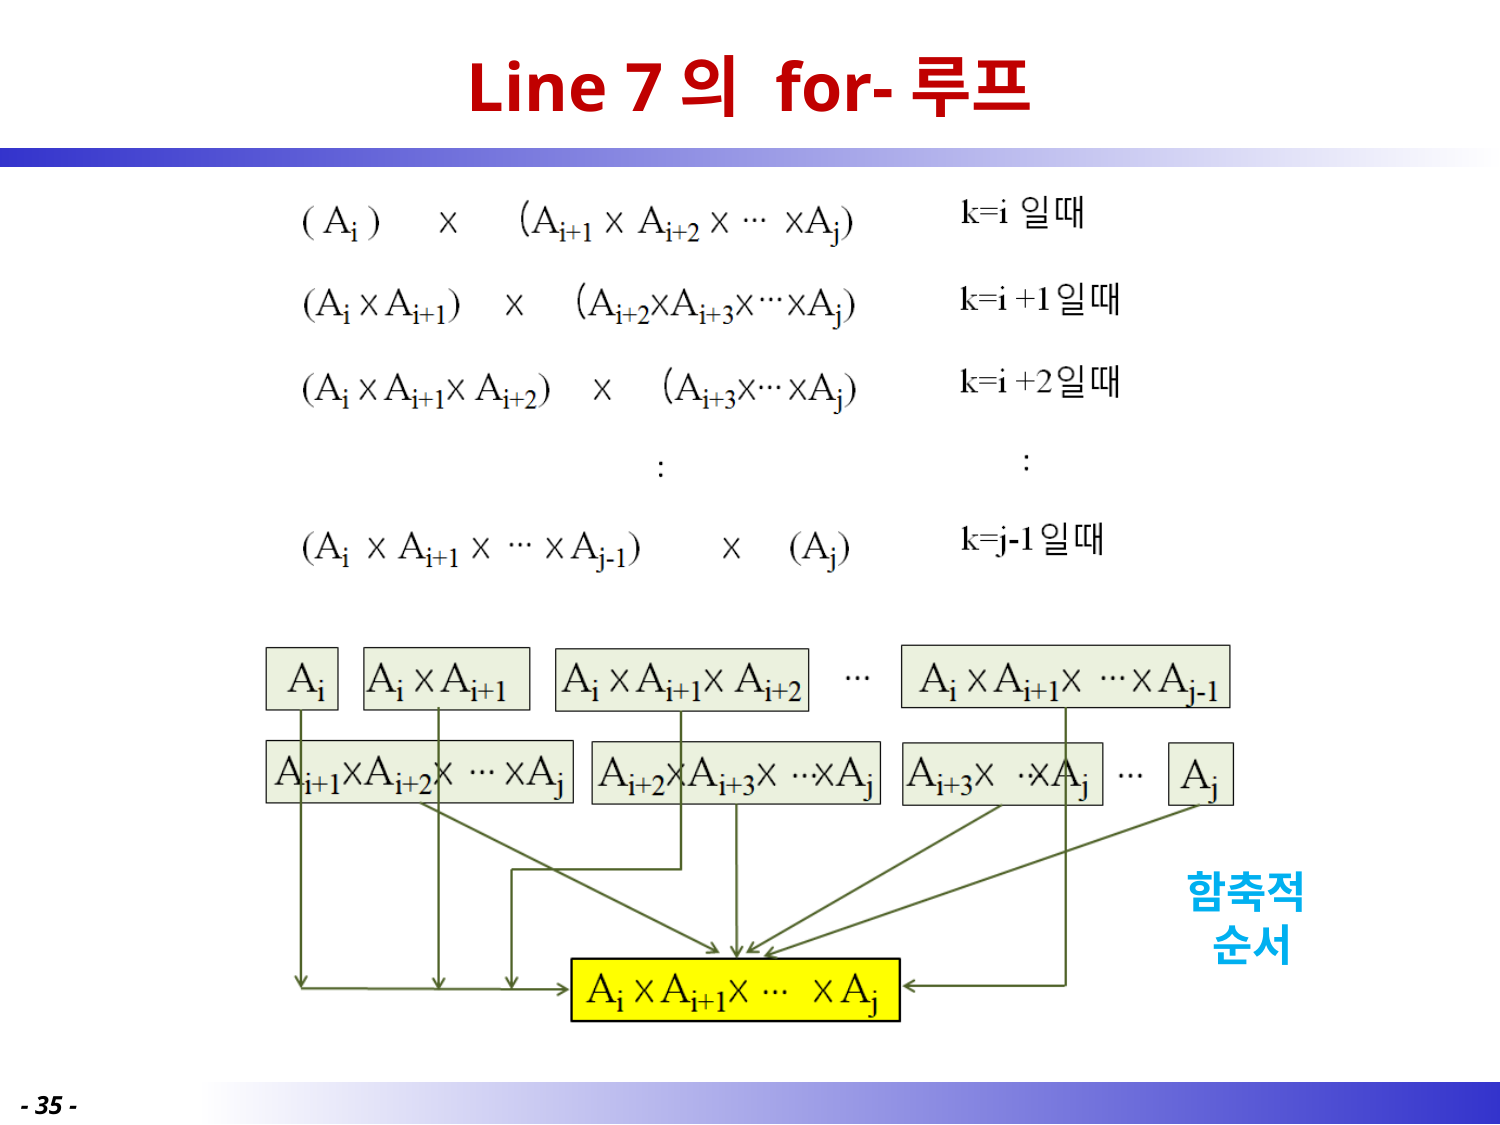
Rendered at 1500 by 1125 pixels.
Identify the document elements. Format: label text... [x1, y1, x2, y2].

slide_number - 35 - [5, 1082, 113, 1118]
text_box 함축적 순서 [1284, 857, 1365, 978]
picture [221, 633, 1280, 1041]
picture [289, 184, 1142, 592]
title Line 7의 for-루프 [112, 7, 1388, 163]
